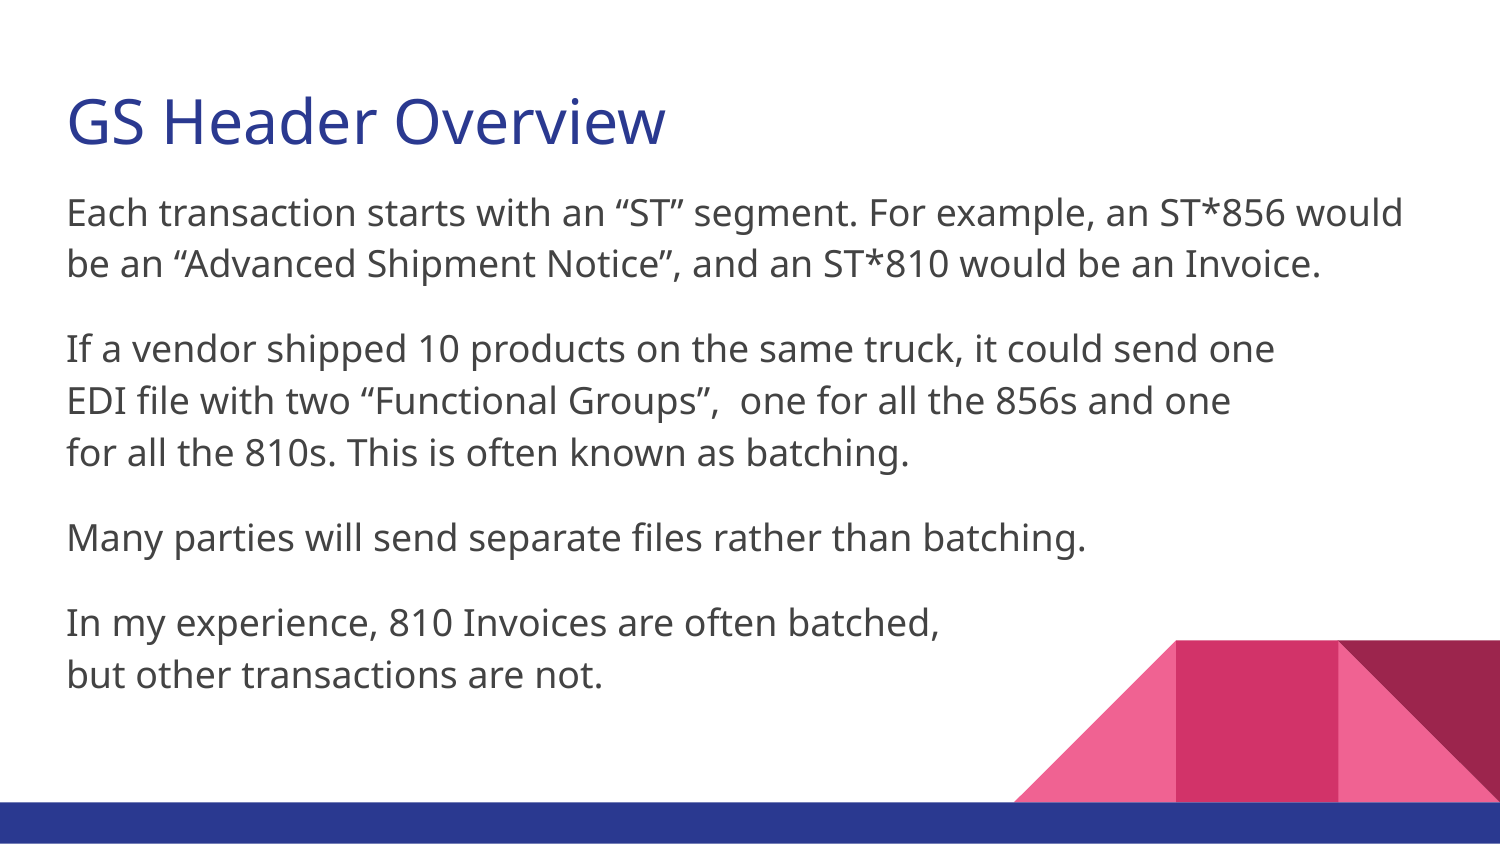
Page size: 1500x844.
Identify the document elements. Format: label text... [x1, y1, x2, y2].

list Each transaction starts with an “ST” segment. For example, an ST*856 would be an “Advanced Shipment Notice”, and an ST*810 would be an Invoice. If a vendor shipped 10 products on the same truck, it could send one EDI file with two “Functional Groups”, one for all the 856s and one for all the 810s. This is often known as batching. Many parties will send separate files rather than batching. In my experience, 810 Invoices are often batched, but other transactions are not. [51, 166, 1449, 807]
title GS Header Overview [51, 67, 1449, 166]
